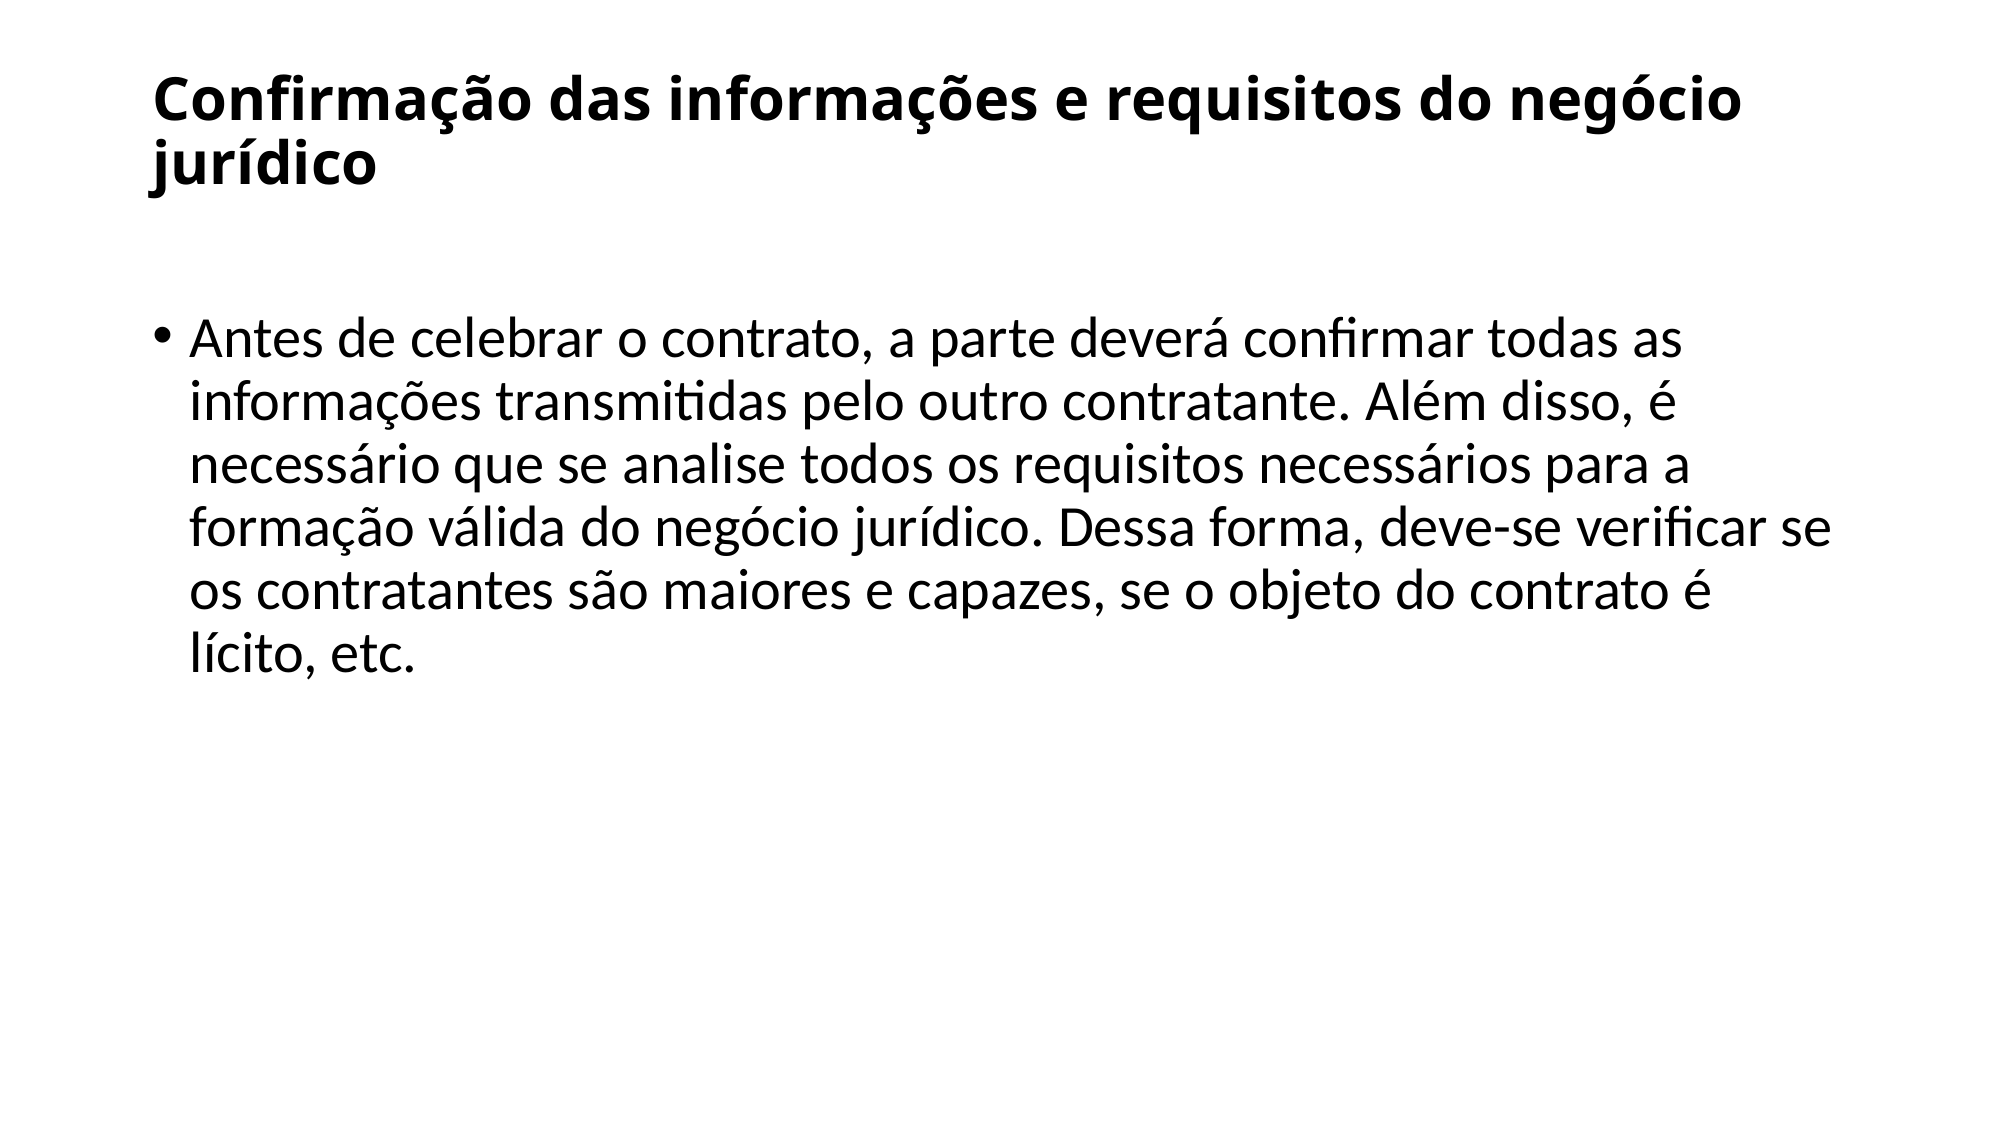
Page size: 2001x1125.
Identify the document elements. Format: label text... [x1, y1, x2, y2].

title Confirmação das informações e requisitos do negócio jurídico [137, 59, 1863, 278]
list Antes de celebrar o contrato, a parte deverá confirmar todas as informações transmitidas pelo outro contratante. Além disso, é necessário que se analise todos os requisitos necessários para a formação válida do negócio jurídico. Dessa forma, deve-se verificar se os contratantes são maiores e capazes, se o objeto do contrato é lícito, etc. [137, 299, 1863, 1014]
